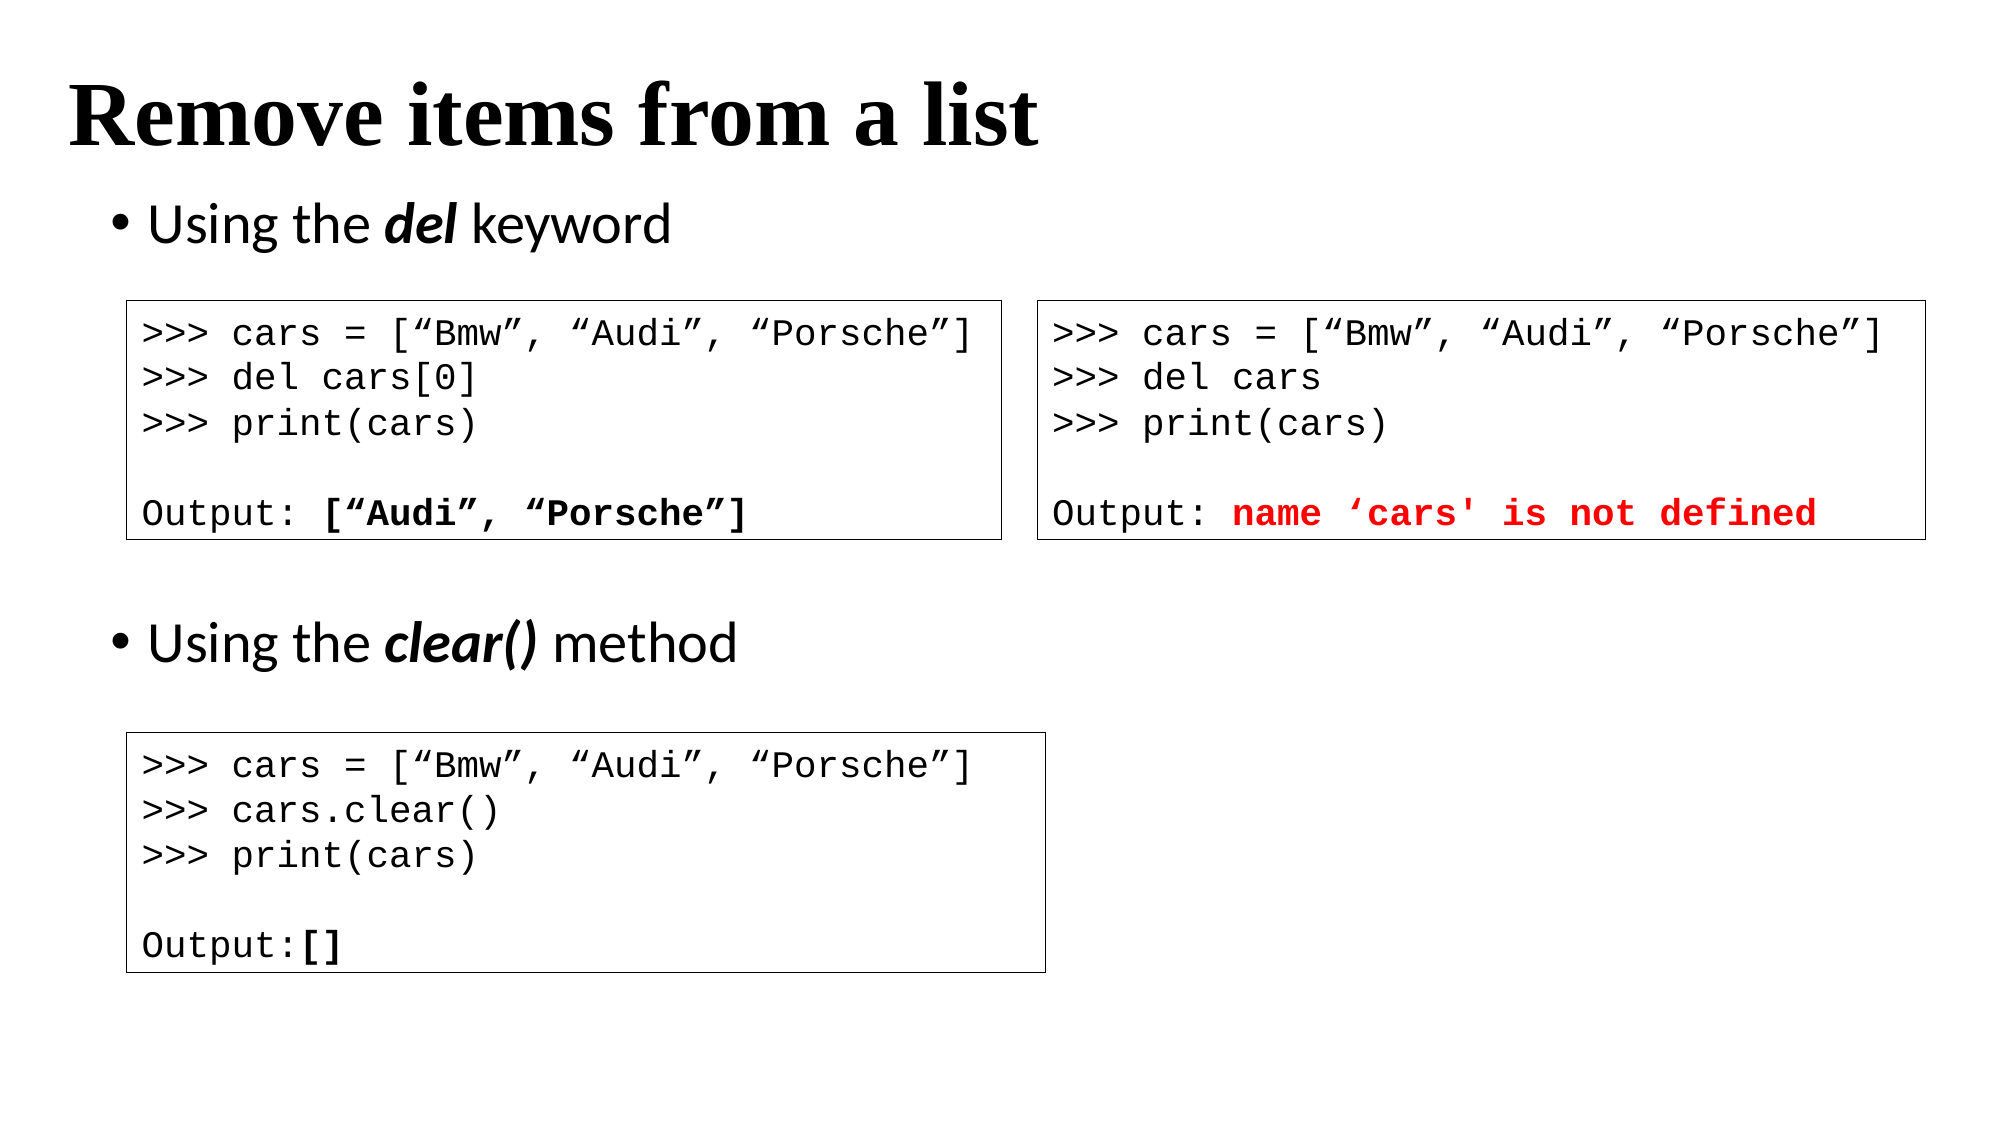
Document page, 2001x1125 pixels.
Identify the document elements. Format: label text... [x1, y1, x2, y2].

list Using the del keyword Using the clear() method [95, 185, 1821, 900]
text_box >>> cars = [“Bmw”, “Audi”, “Porsche”] >>> cars.clear() >>> print(cars) Output:[] [126, 732, 1046, 973]
text_box >>> cars = [“Bmw”, “Audi”, “Porsche”] >>> del cars >>> print(cars) Output: name ‘cars' is not defined [1037, 300, 1926, 540]
title Remove items from a list [53, 7, 1779, 225]
text_box >>> cars = [“Bmw”, “Audi”, “Porsche”] >>> del cars[0] >>> print(cars) Output: [“Audi”, “Porsche”] [126, 300, 1002, 540]
